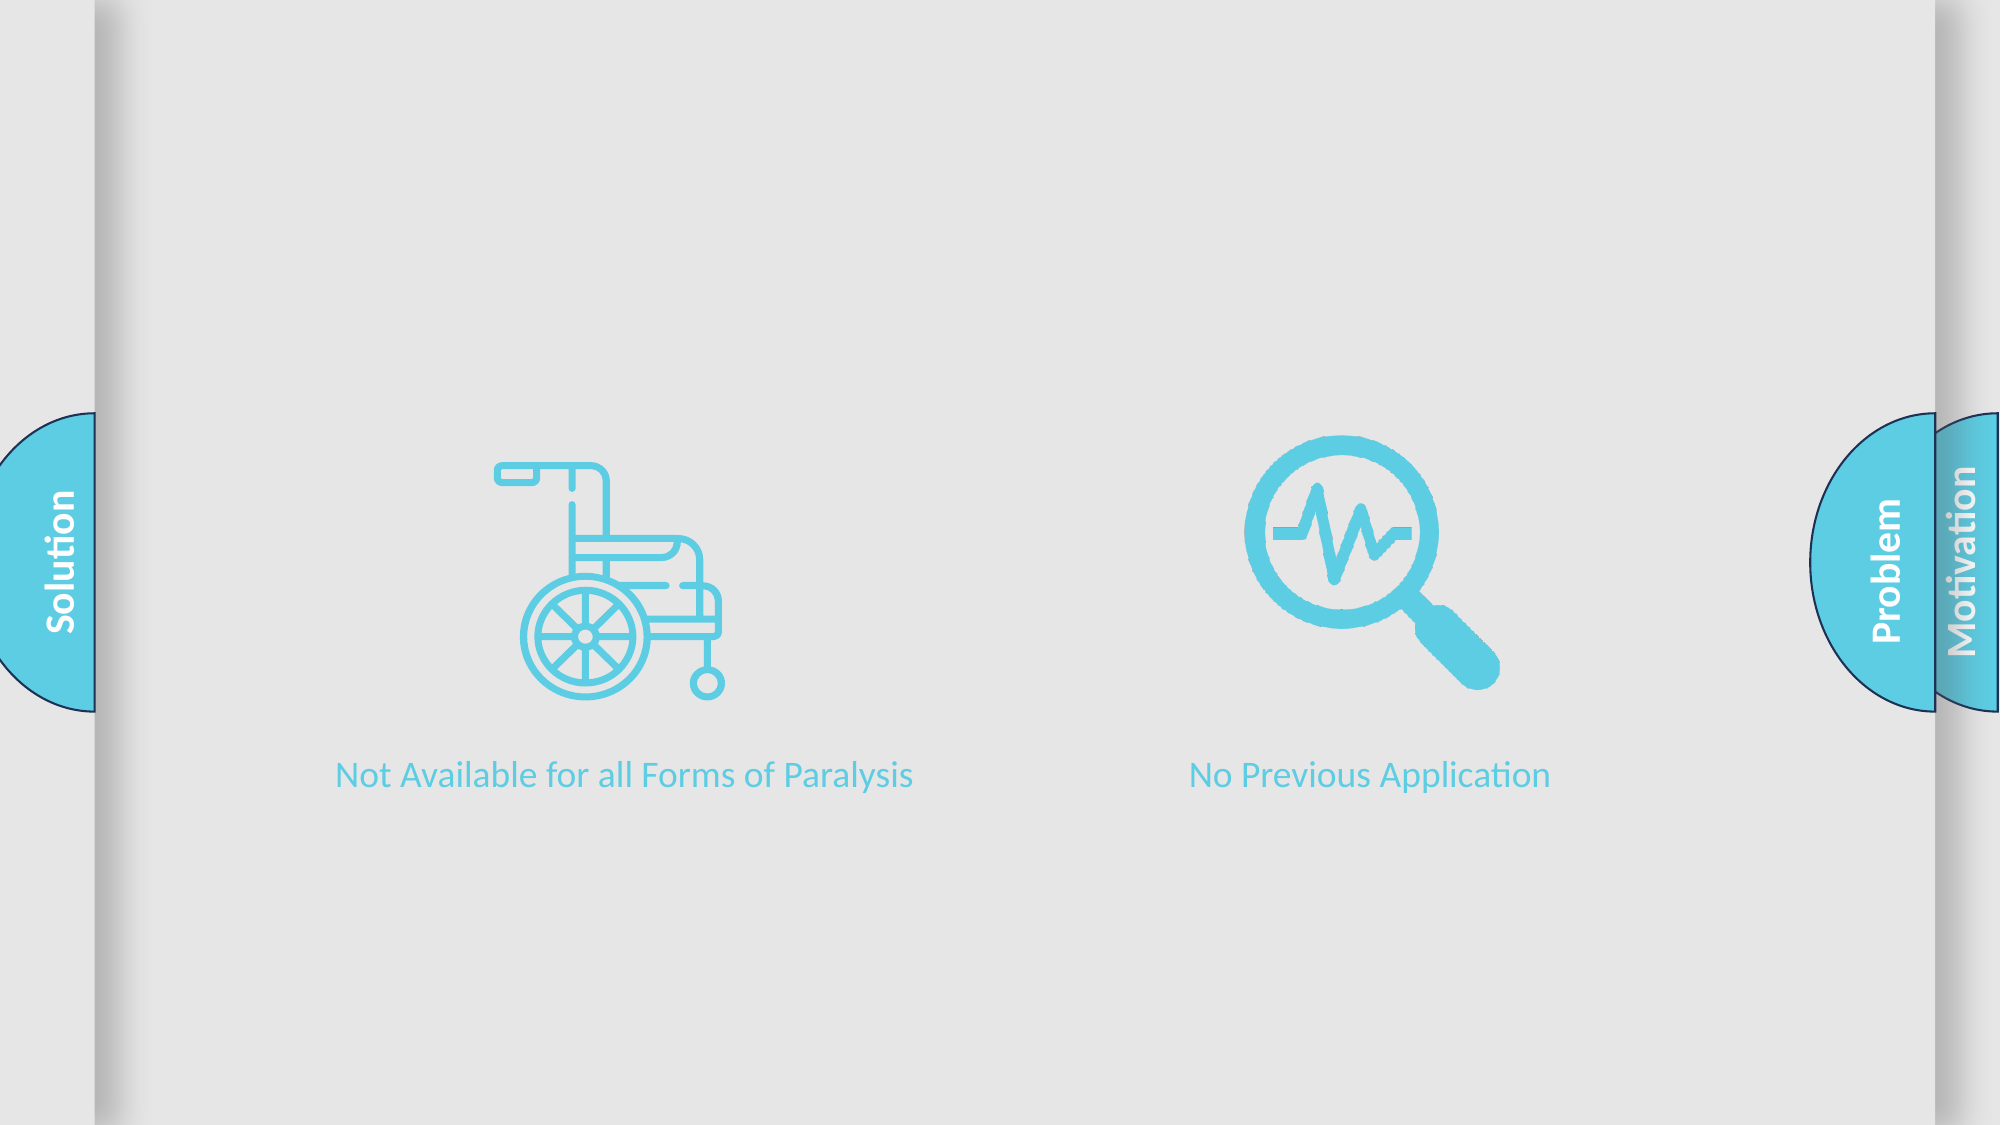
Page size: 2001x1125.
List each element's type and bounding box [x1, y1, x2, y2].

text_box [1936, 0, 2000, 1125]
text_box [95, 0, 1936, 1125]
text_box [0, 0, 95, 1125]
picture [1219, 408, 1529, 717]
